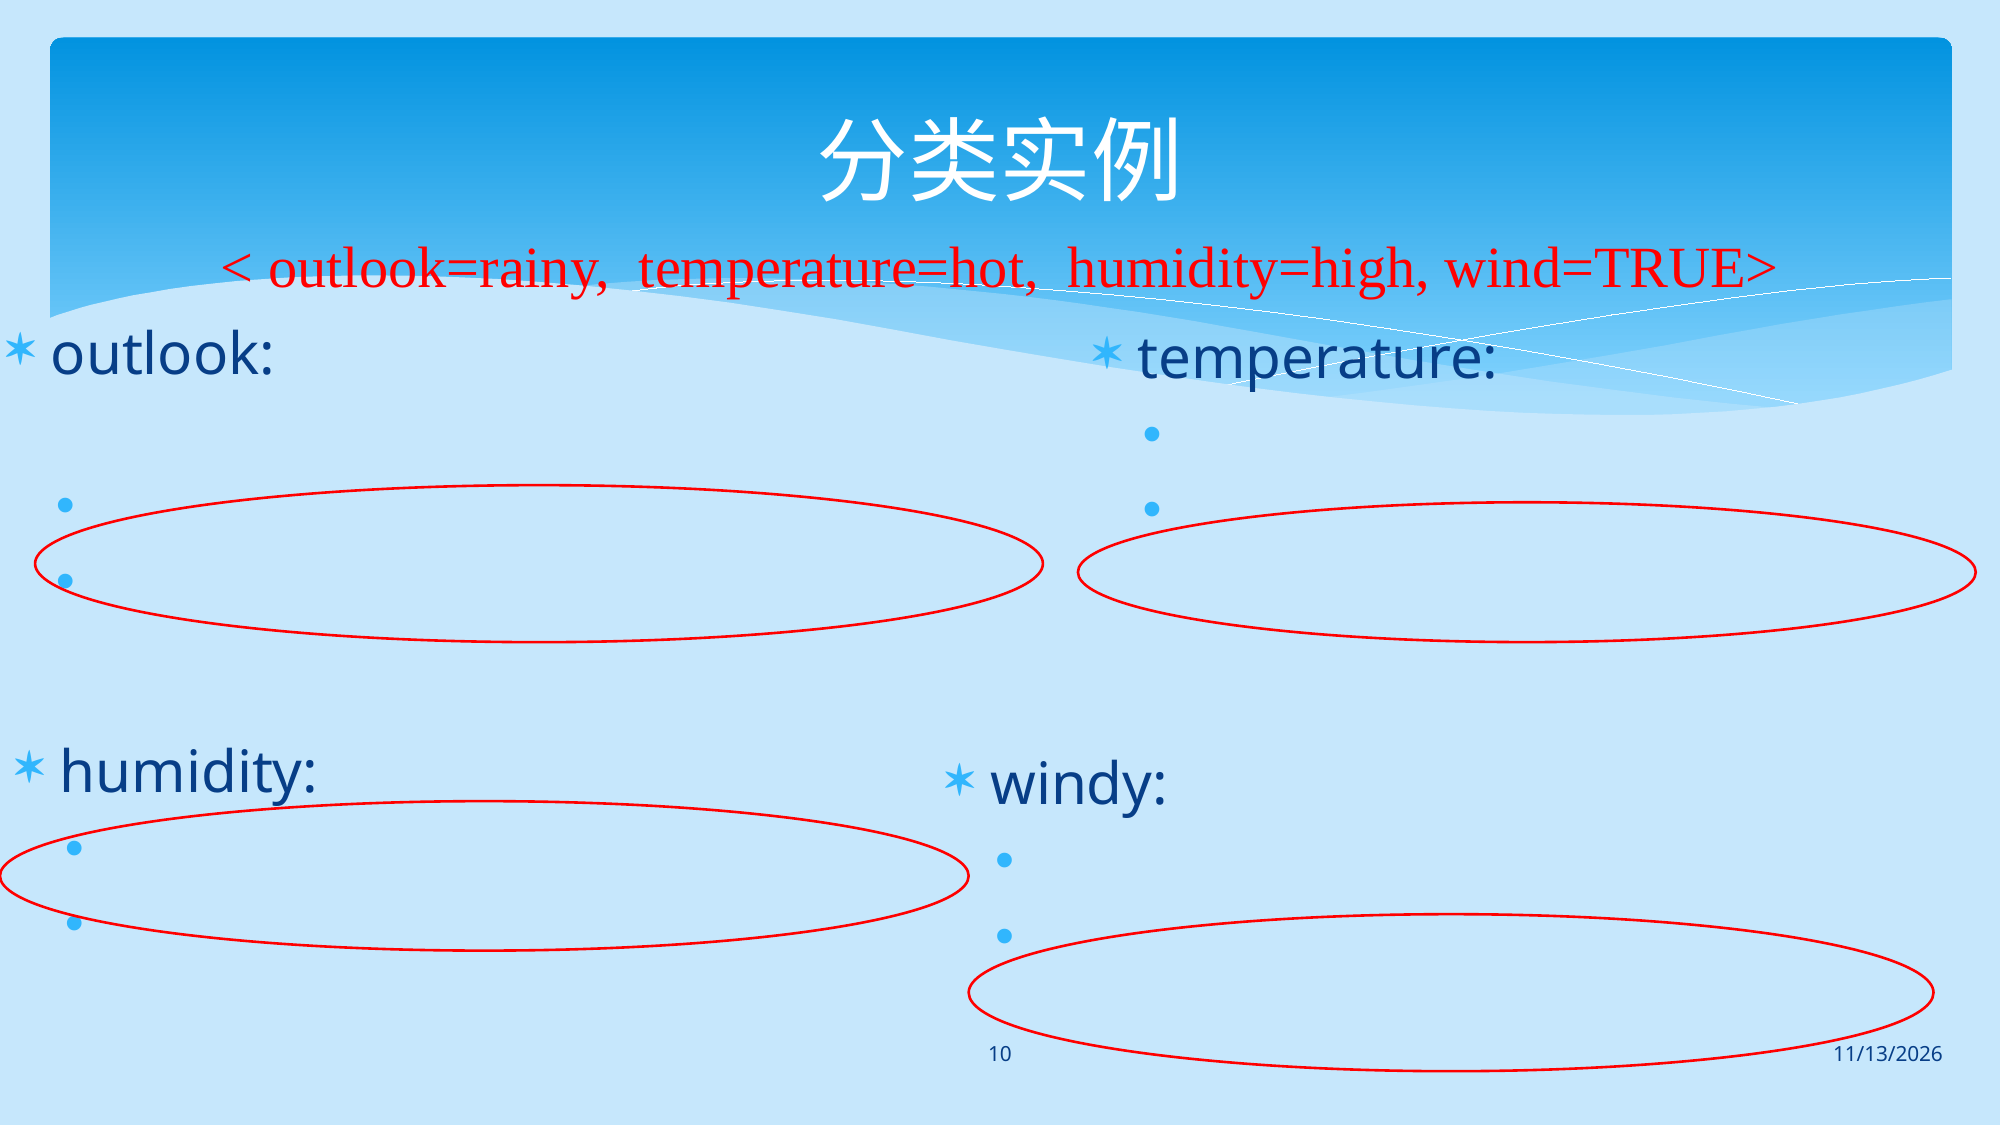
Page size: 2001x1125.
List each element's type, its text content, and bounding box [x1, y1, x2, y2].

text_box [33, 483, 1045, 644]
text_box [967, 912, 1935, 1073]
text_box [1076, 500, 1978, 644]
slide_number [1129, 1025, 1958, 1086]
title 分类实例 [99, 55, 1900, 261]
text_box [0, 799, 970, 952]
text_box < outlook=rainy, temperature=hot, humidity=high, wind=TRUE> [153, 222, 1847, 307]
slide_number 10 [872, 1025, 1128, 1086]
